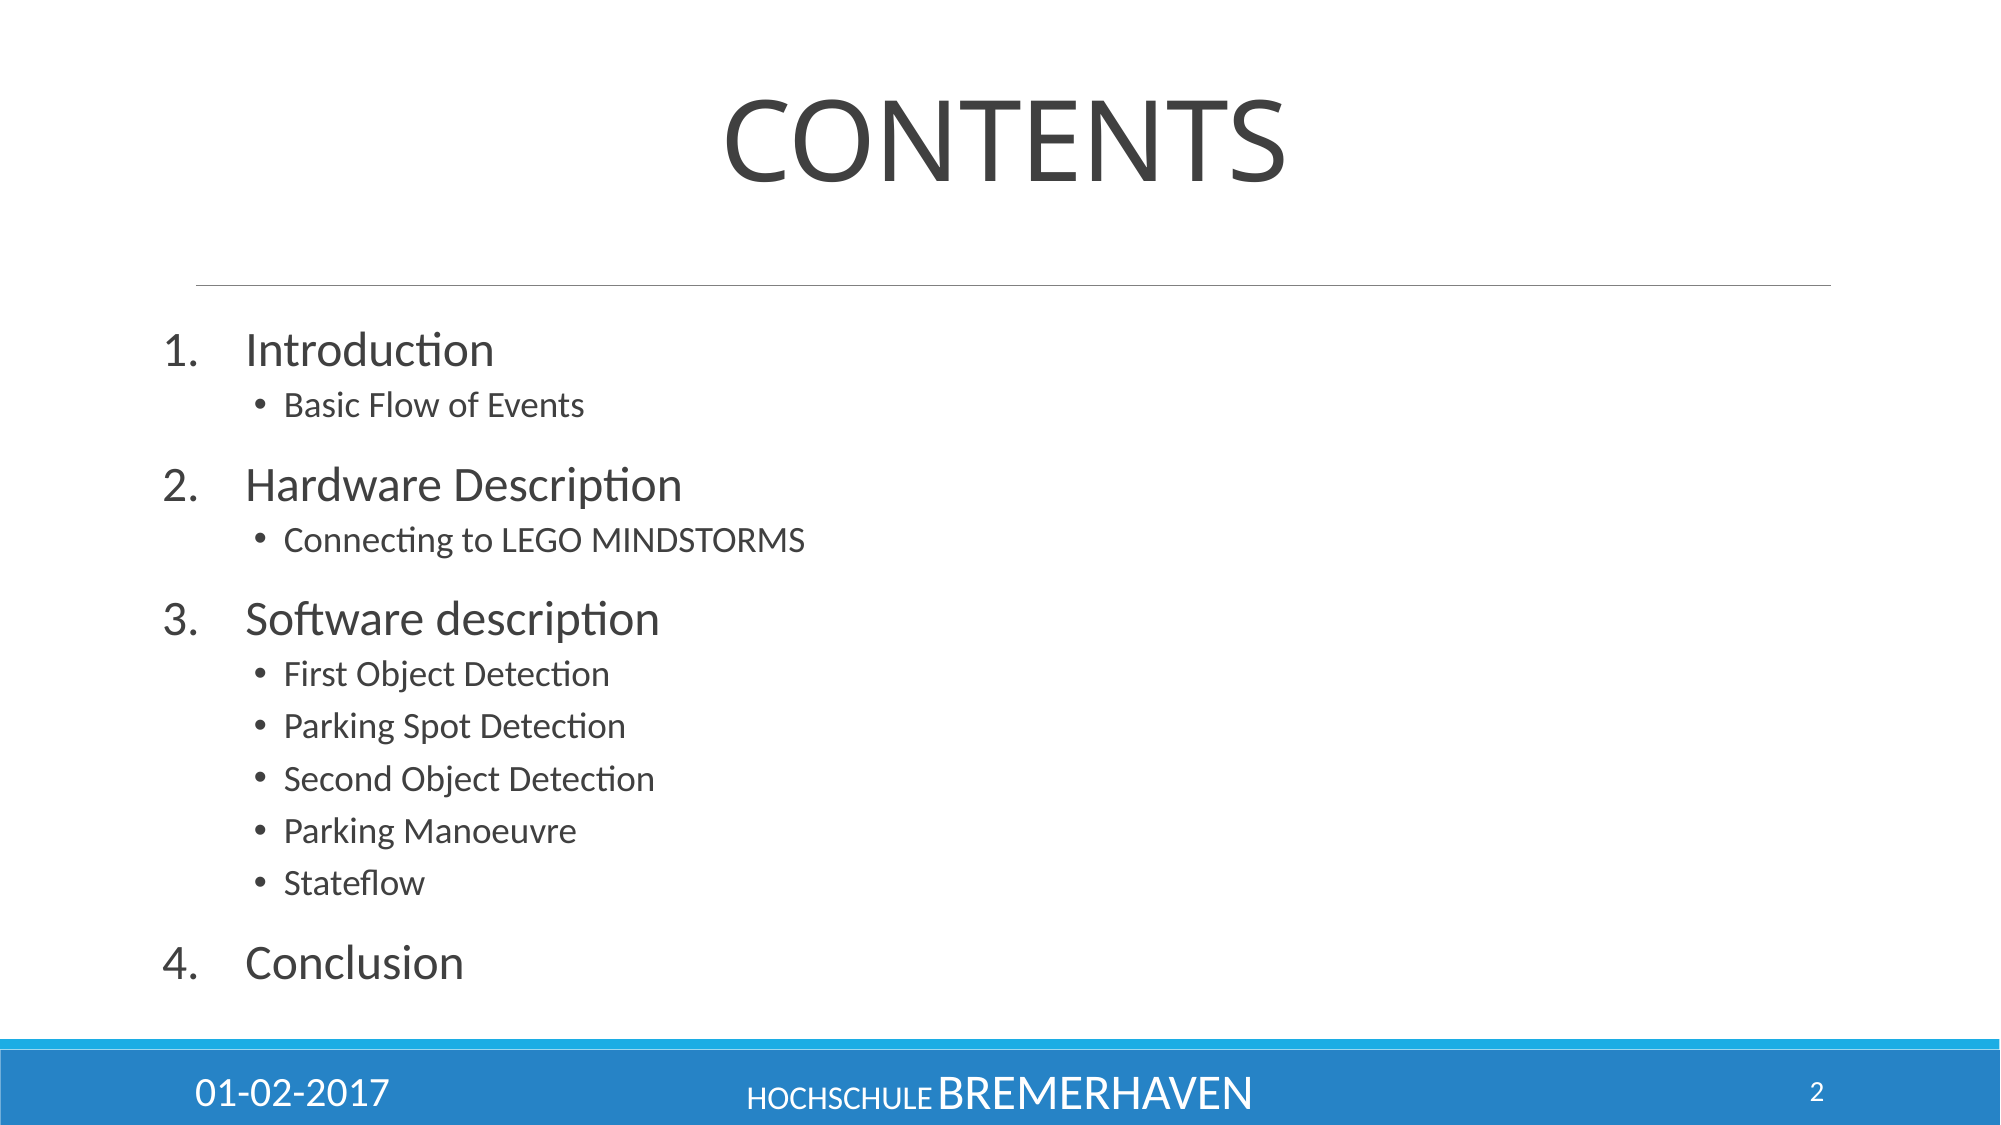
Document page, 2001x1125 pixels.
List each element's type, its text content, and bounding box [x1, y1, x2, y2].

footer HOCHSCHULE BREMERHAVEN [604, 1059, 1396, 1120]
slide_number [180, 1059, 586, 1120]
list Introduction Basic Flow of Events Hardware Description Connecting to LEGO MINDSTORMS Software description First Object Detection Parking Spot Detection Second Object Detection Parking Manoeuvre Stateflow Conclusion [161, 316, 1889, 1005]
title CONTENTS [180, 47, 1830, 212]
slide_number 2 [1624, 1059, 1840, 1120]
